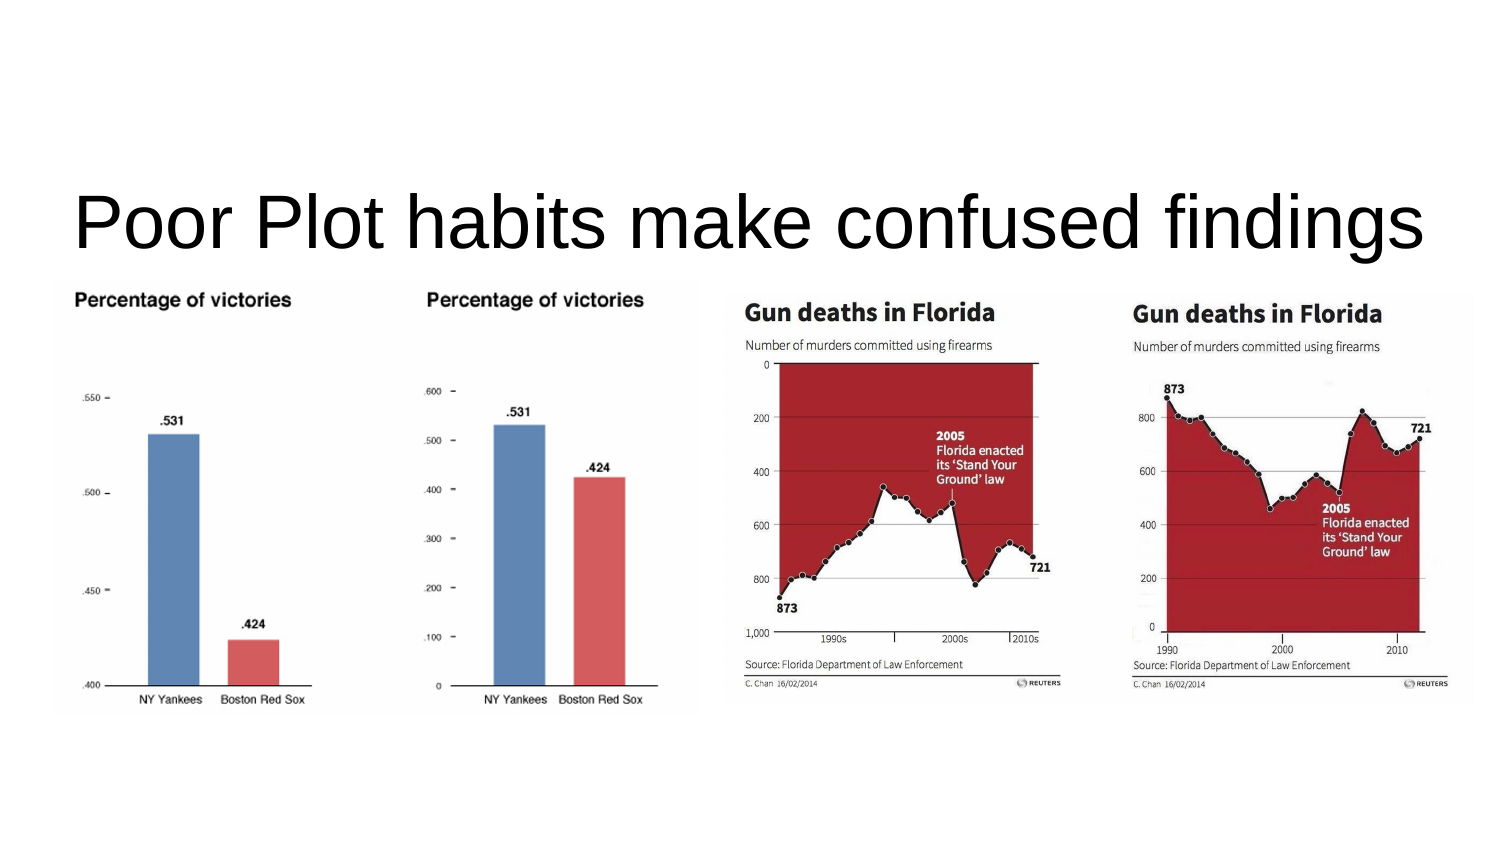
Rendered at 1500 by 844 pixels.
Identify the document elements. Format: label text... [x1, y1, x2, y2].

picture [723, 292, 1474, 702]
picture [50, 278, 698, 716]
title Poor Plot habits make confused findings [51, 93, 1449, 280]
